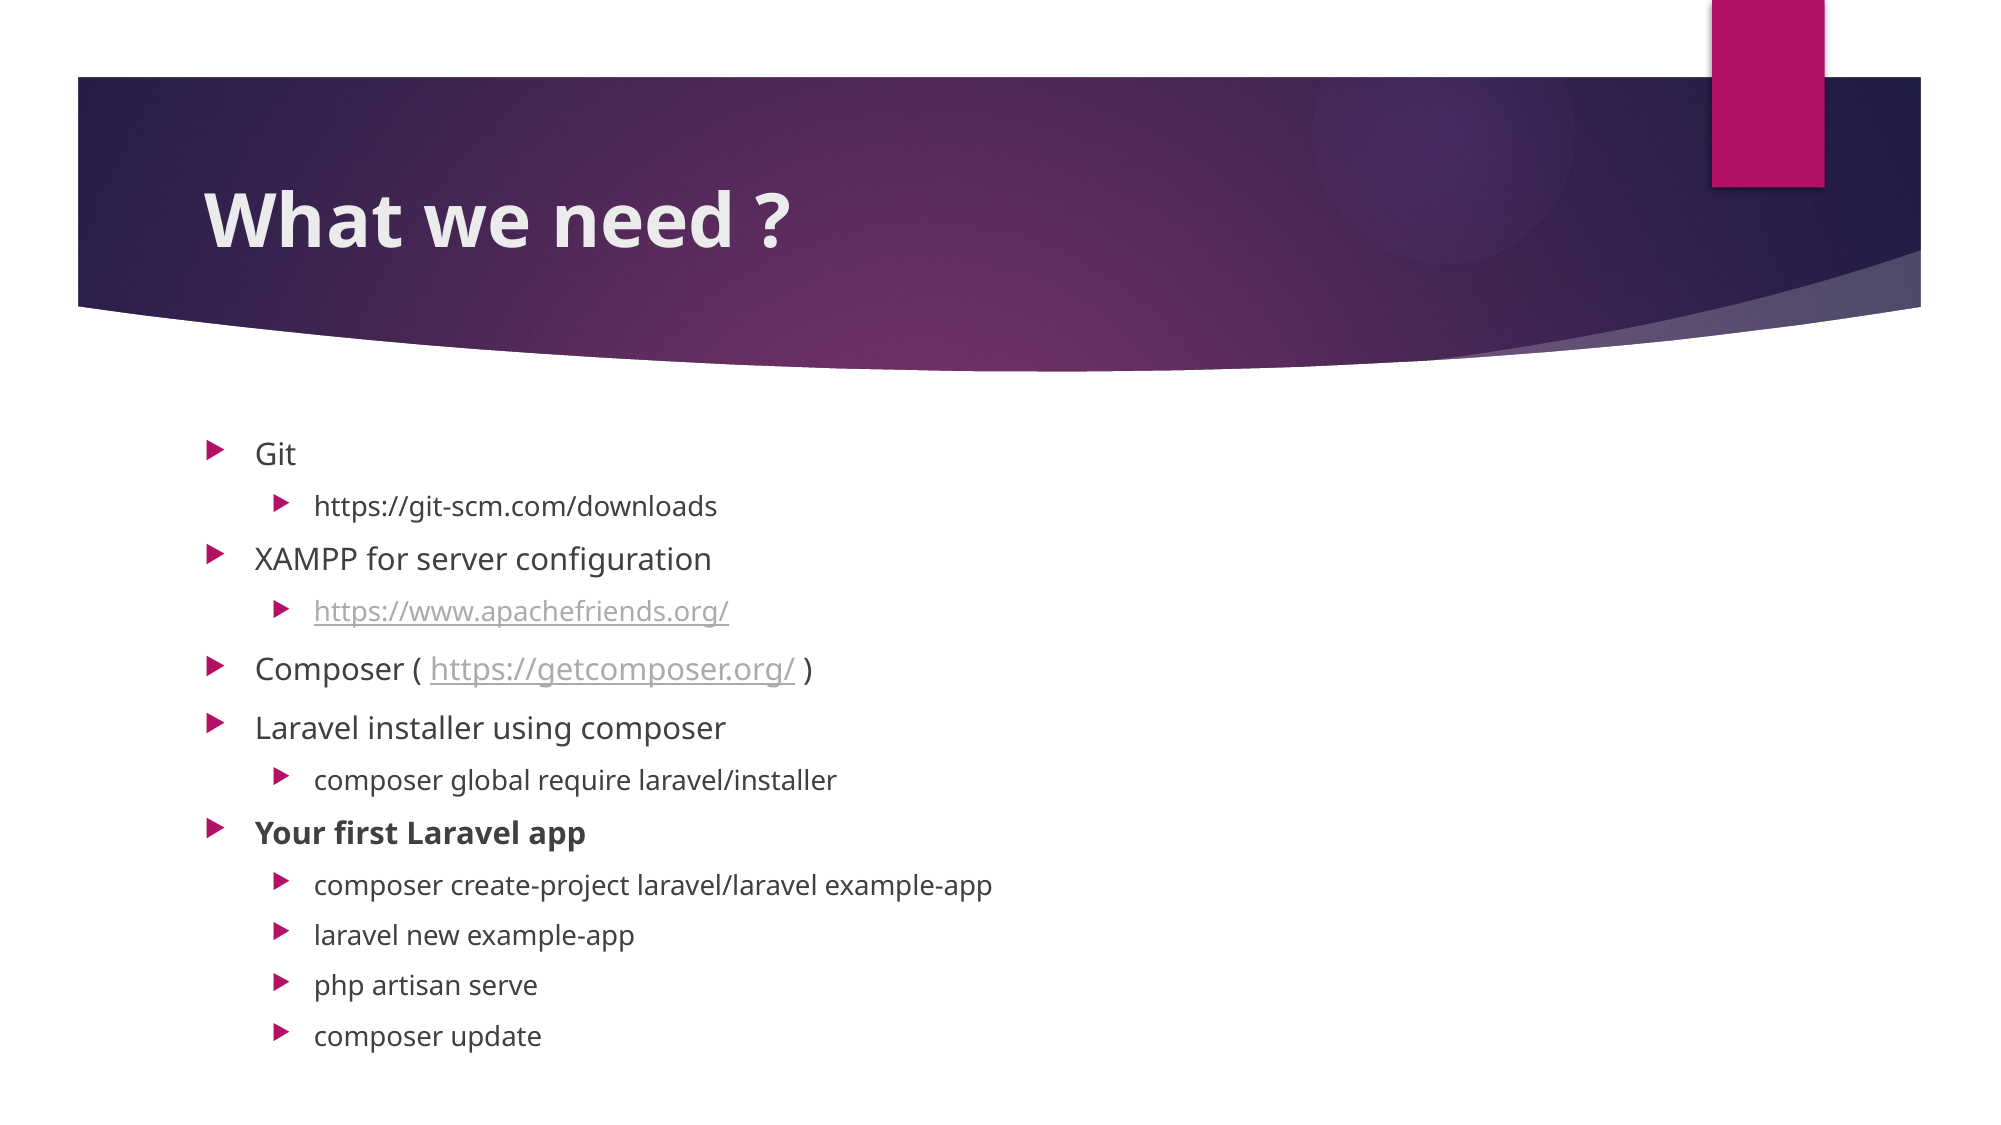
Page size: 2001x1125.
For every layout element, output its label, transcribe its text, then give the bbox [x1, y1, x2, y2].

list Git https://git-scm.com/downloads XAMPP for server configuration https://www.apachefriends.org/ Composer ( https://getcomposer.org/ ) Laravel installer using composer composer global require laravel/installer Your first Laravel app composer create-project laravel/laravel example-app laravel new example-app php artisan serve composer update [189, 427, 1638, 1064]
title What we need ? [189, 159, 1627, 276]
